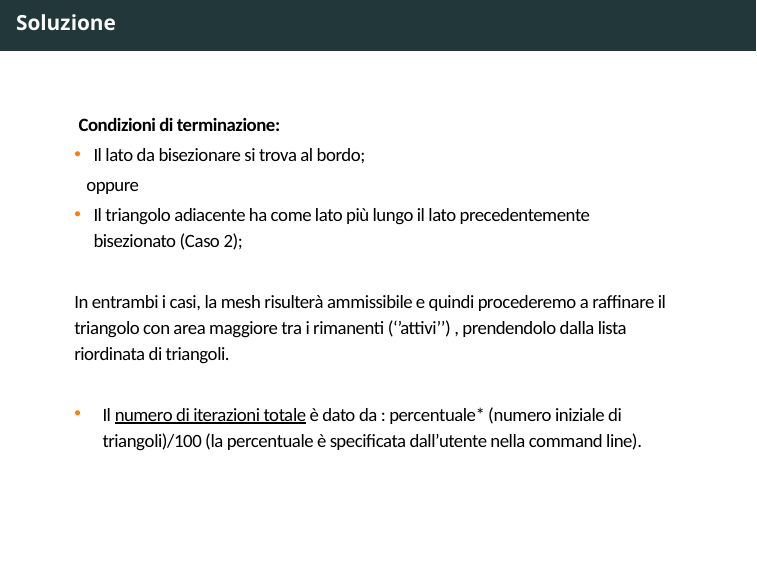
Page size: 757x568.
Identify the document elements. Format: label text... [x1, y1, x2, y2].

title Soluzione [16, 9, 741, 36]
list Condizioni di terminazione: Il lato da bisezionare si trova al bordo; oppure Il triangolo adiacente ha come lato più lungo il lato precedentemente bisezionato (Caso 2); In entrambi i casi, la mesh risulterà ammissibile e quindi procederemo a raffinare il triangolo con area maggiore tra i rimanenti (‘’attivi’’) , prendendolo dalla lista riordinata di triangoli. Il numero di iterazioni totale è dato da : percentuale* (numero iniziale di triangoli)/100 (la percentuale è specificata dall’utente nella command line). [53, 108, 666, 453]
